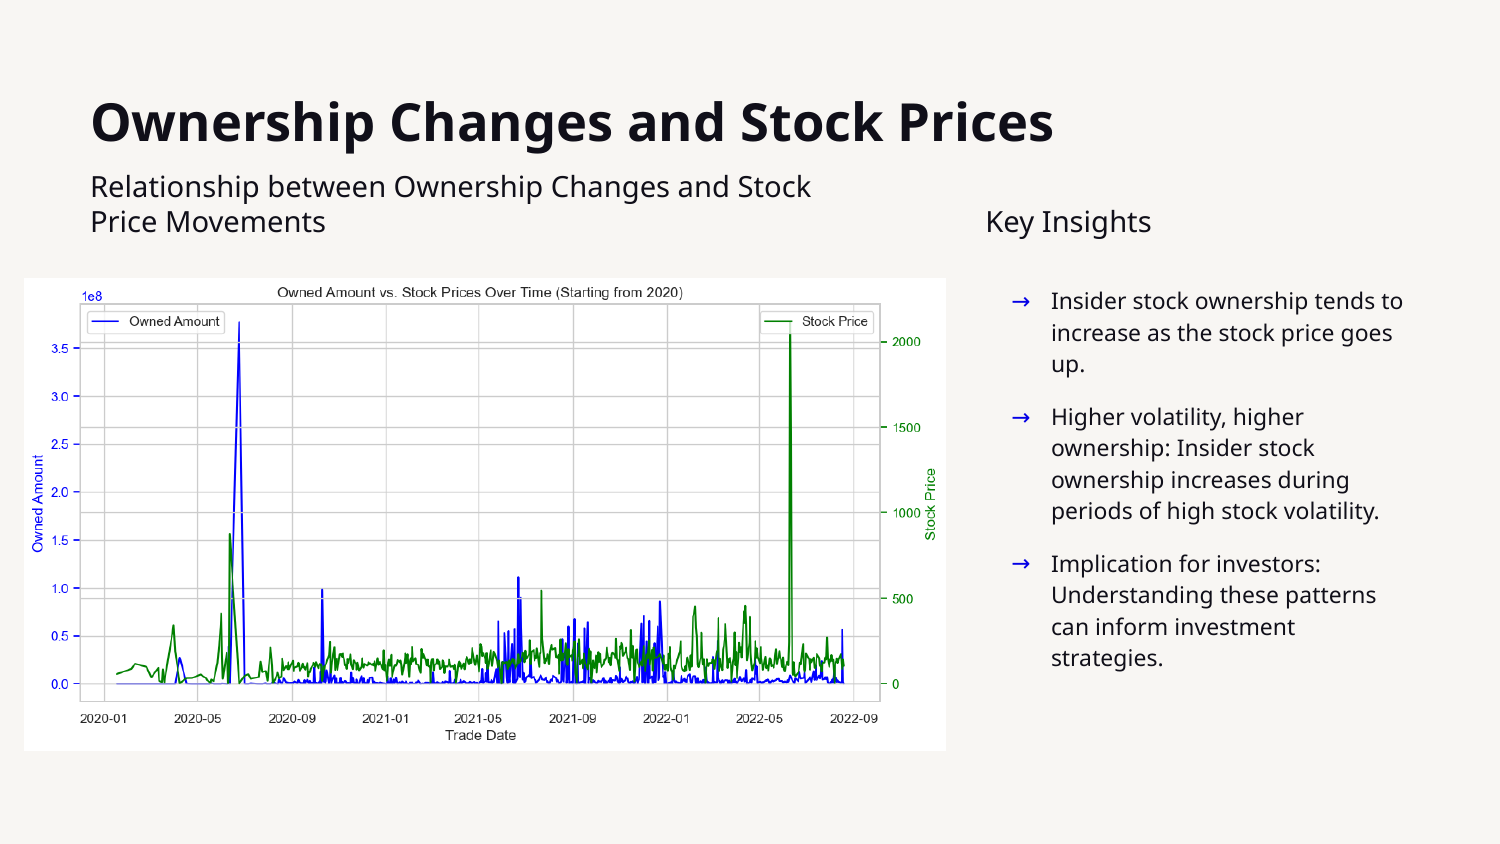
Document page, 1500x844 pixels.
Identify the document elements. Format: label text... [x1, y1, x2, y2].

picture [24, 278, 946, 751]
title Ownership Changes and Stock Prices [75, 72, 1425, 167]
list Insider stock ownership tends to increase as the stock price goes up. Higher volatility, higher ownership: Insider stock ownership increases during periods of high stock volatility. Implication for investors: Understanding these patterns can inform investment strategies. [970, 267, 1425, 750]
subtitle Relationship between Ownership Changes and Stock Price Movements [75, 159, 901, 254]
subtitle Key Insights [970, 159, 1425, 254]
